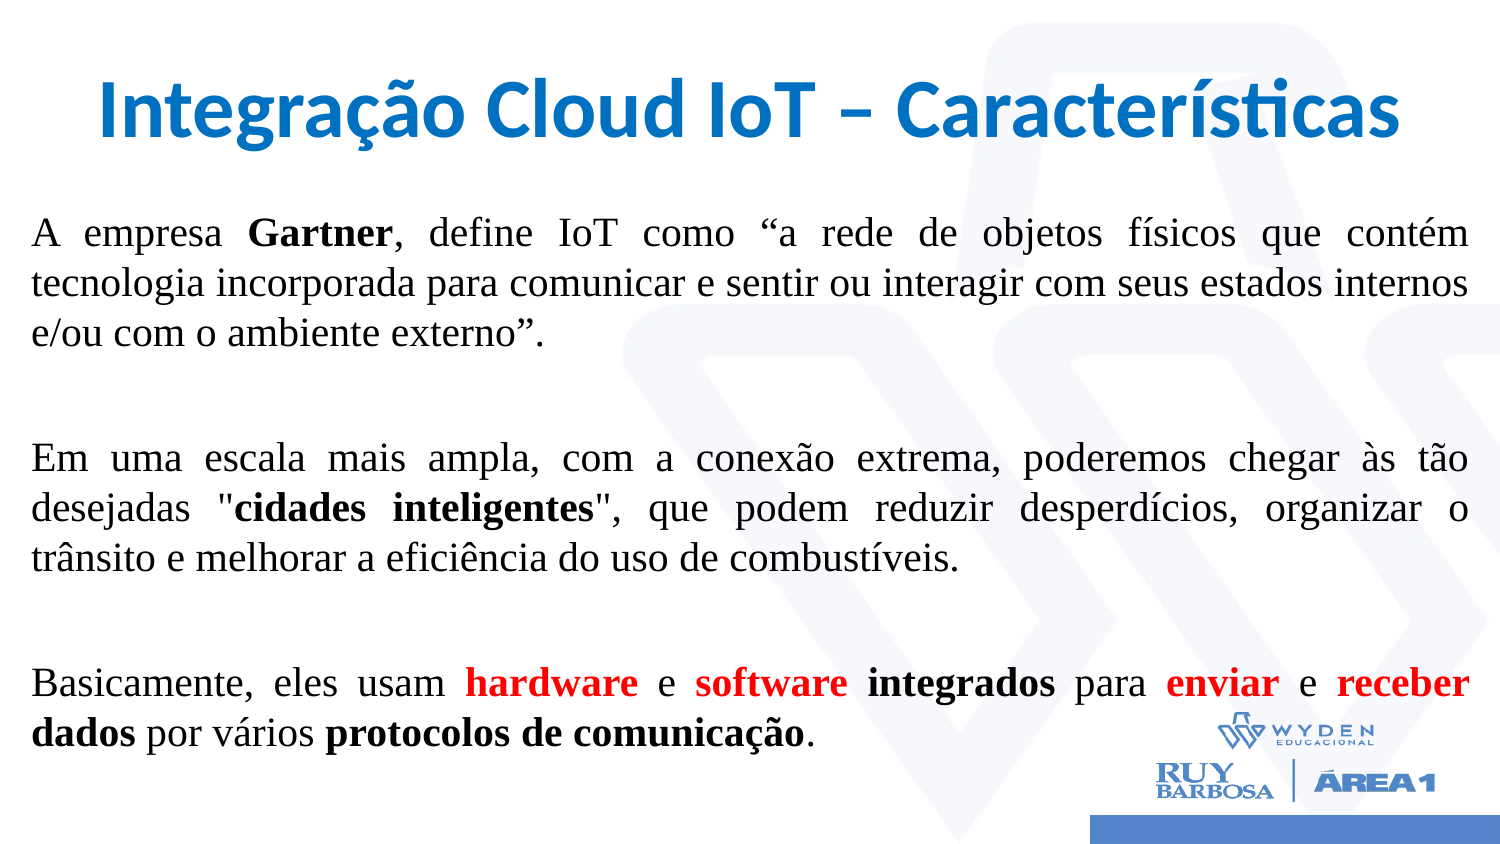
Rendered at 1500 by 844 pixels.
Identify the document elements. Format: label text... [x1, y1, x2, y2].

list A empresa Gartner, define IoT como “a rede de objetos físicos que contém tecnologia incorporada para comunicar e sentir ou interagir com seus estados internos e/ou com o ambiente externo”. Em uma escala mais ampla, com a conexão extrema, poderemos chegar às tão desejadas "cidades inteligentes", que podem reduzir desperdícios, organizar o trânsito e melhorar a eficiência do uso de combustíveis. Basicamente, eles usam hardware e software integrados para enviar e receber dados por vários protocolos de comunicação. [22, 196, 1479, 811]
picture [0, 0, 1500, 844]
title Integração Cloud IoT – Características [74, 33, 1426, 175]
